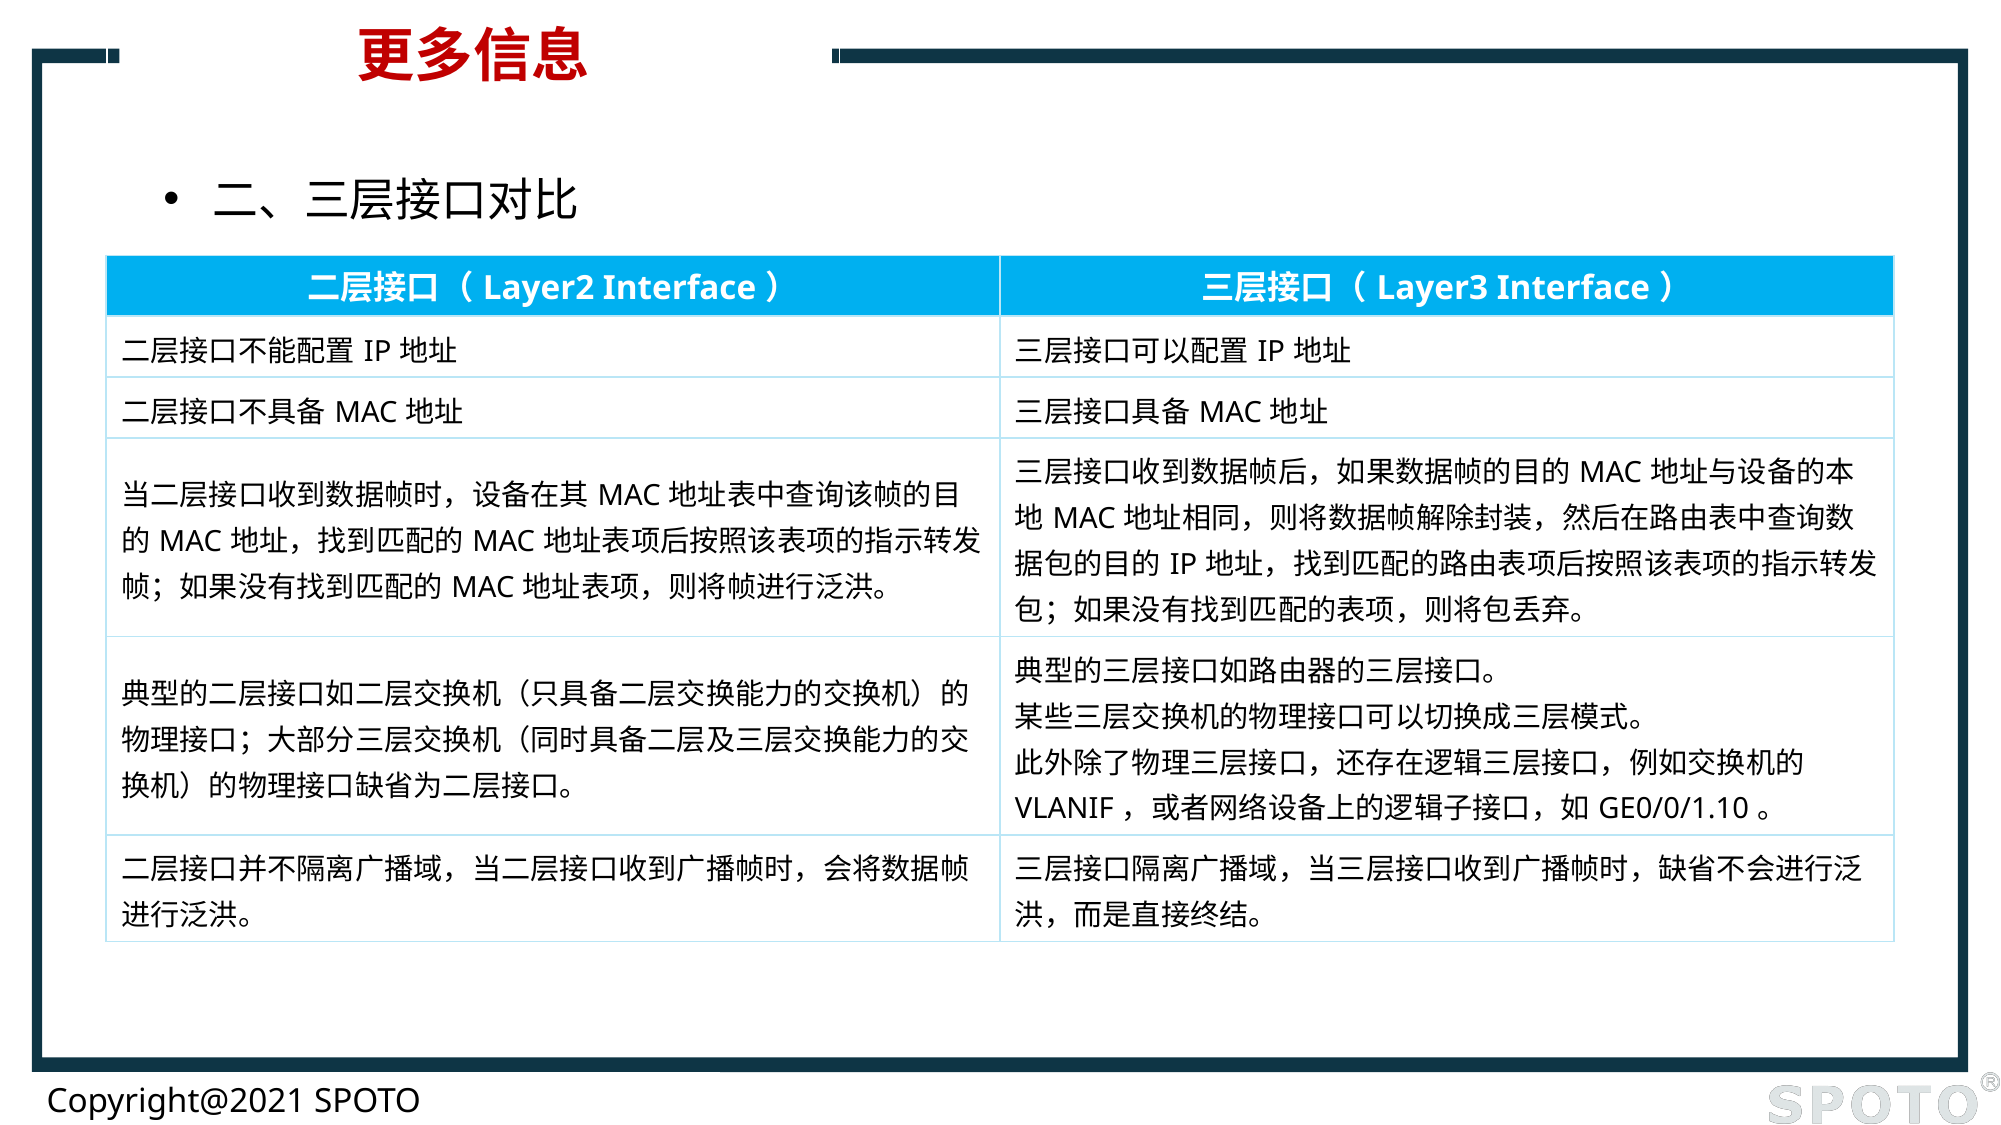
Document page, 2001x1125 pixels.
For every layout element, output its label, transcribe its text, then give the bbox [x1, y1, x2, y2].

table_cell 二层接口并不隔离广播域，当二层接口收到广播帧时，会将数据帧进行泛洪。 [107, 836, 999, 941]
table_cell 三层接口可以配置IP地址 [1001, 317, 1893, 376]
table_cell 典型的三层接口如路由器的三层接口。 某些三层交换机的物理接口可以切换成三层模式。 此外除了物理三层接口，还存在逻辑三层接口，例如交换机的VLANIF，或者网络设备上的逻辑子接口，如GE0/0/1.10。 [1001, 637, 1893, 834]
table_cell 二层接口不能配置IP地址 [107, 317, 999, 376]
table_cell 三层接口隔离广播域，当三层接口收到广播帧时，缺省不会进行泛洪，而是直接终结。 [1001, 836, 1893, 941]
table_cell 二层接口不具备MAC地址 [107, 378, 999, 437]
table_cell 三层接口具备MAC地址 [1001, 378, 1893, 437]
table_header 二层接口（Layer2 Interface） [107, 256, 999, 315]
table_cell 三层接口收到数据帧后，如果数据帧的目的MAC地址与设备的本地MAC地址相同，则将数据帧解除封装，然后在路由表中查询数据包的目的IP地址，找到匹配的路由表项后按照该表项的指示转发包；如果没有找到匹配的表项，则将包丢弃。 [1001, 439, 1893, 636]
table_cell 典型的二层接口如二层交换机（只具备二层交换能力的交换机）的物理接口；大部分三层交换机（同时具备二层及三层交换能力的交换机）的物理接口缺省为二层接口。 [107, 637, 999, 834]
title 更多信息 [106, 2, 840, 112]
list 二、三层接口对比 [149, 141, 2000, 910]
table_header 三层接口（Layer3 Interface） [1001, 256, 1893, 315]
table_cell 当二层接口收到数据帧时，设备在其MAC地址表中查询该帧的目的MAC地址，找到匹配的MAC地址表项后按照该表项的指示转发帧；如果没有找到匹配的MAC地址表项，则将帧进行泛洪。 [107, 439, 999, 636]
